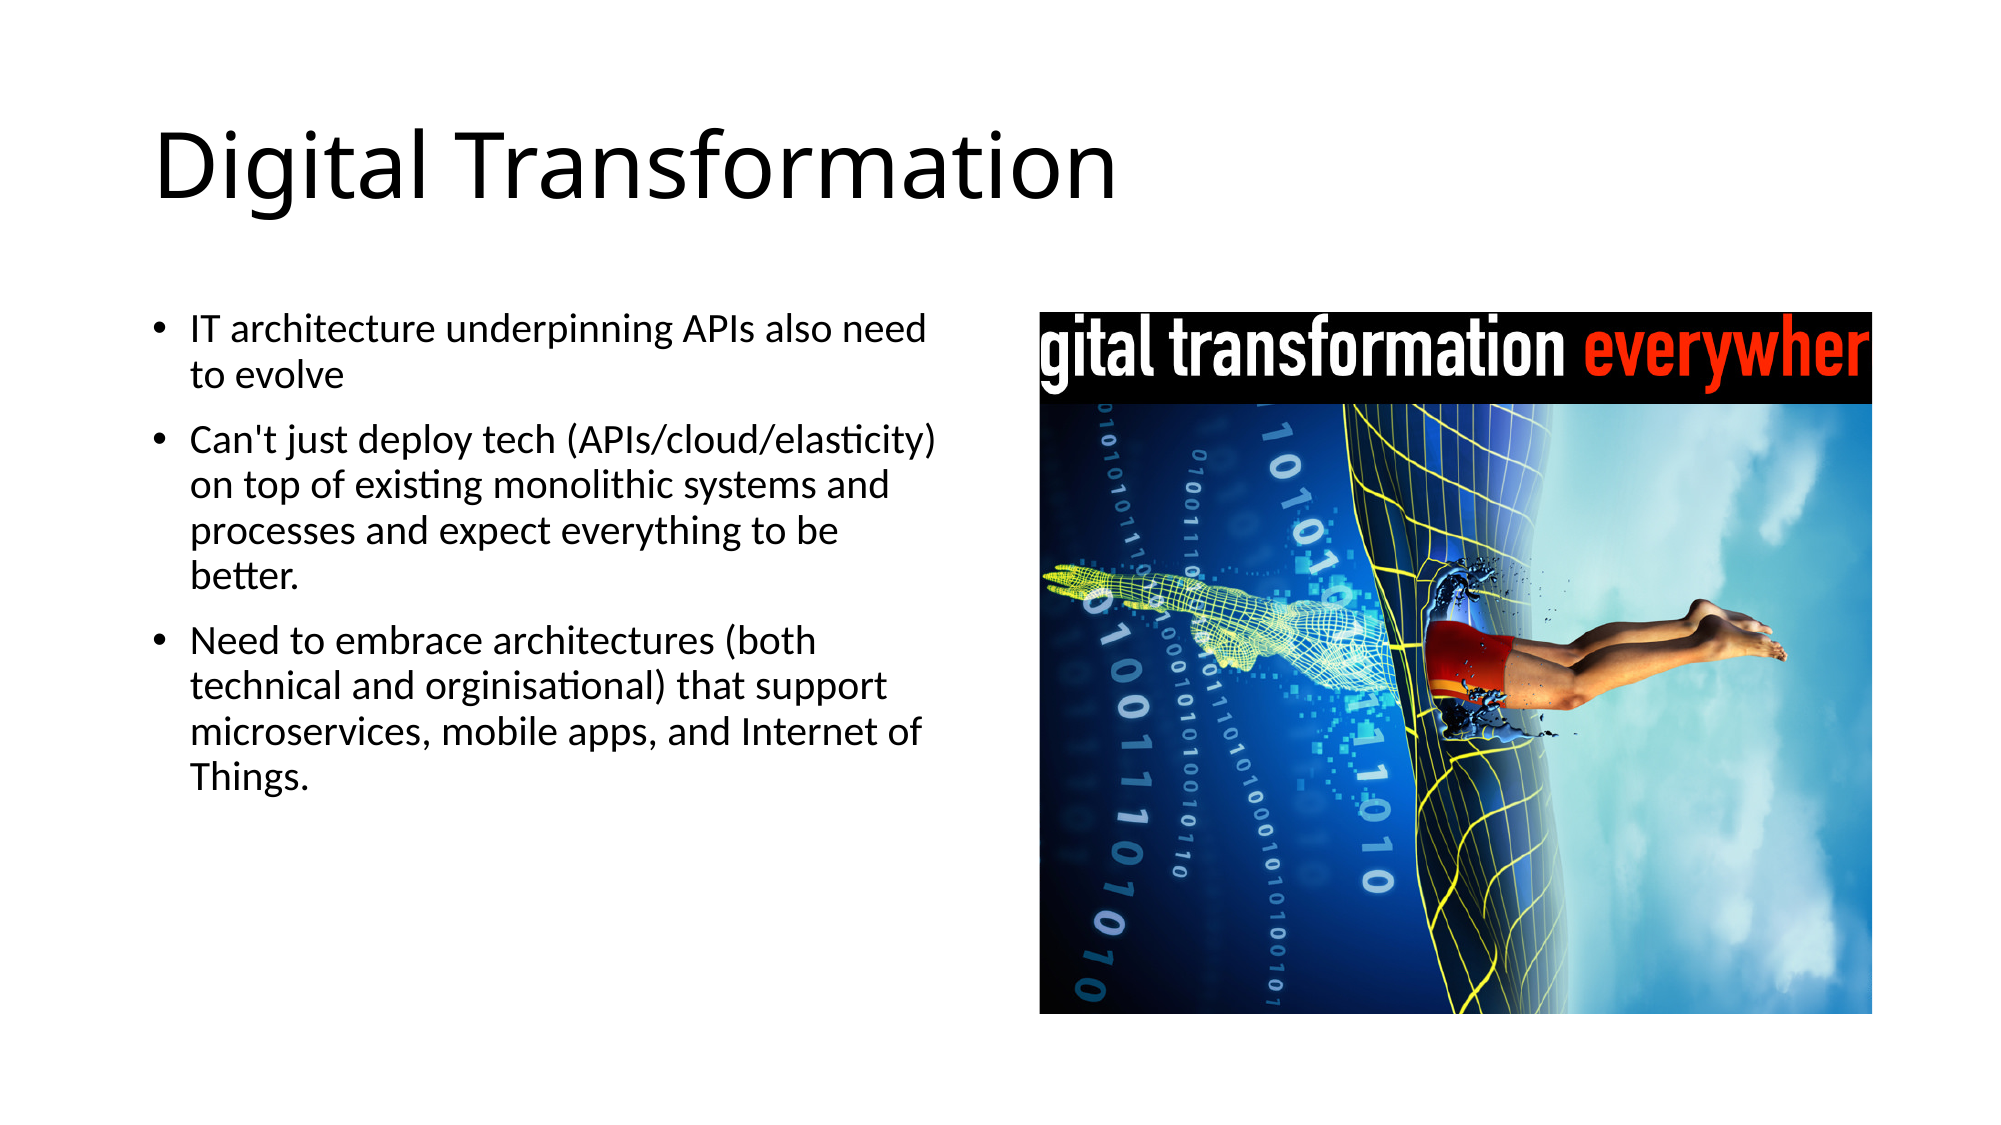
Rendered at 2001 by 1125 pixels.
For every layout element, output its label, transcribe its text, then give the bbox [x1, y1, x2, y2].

picture [1039, 312, 1873, 1014]
list IT architecture underpinning APIs also need to evolve Can't just deploy tech (APIs/cloud/elasticity) on top of existing monolithic systems and processes and expect everything to be better. Need to embrace architectures (both technical and orginisational) that support microservices, mobile apps, and Internet of Things. [137, 299, 961, 1014]
title Digital Transformation [137, 59, 1863, 278]
